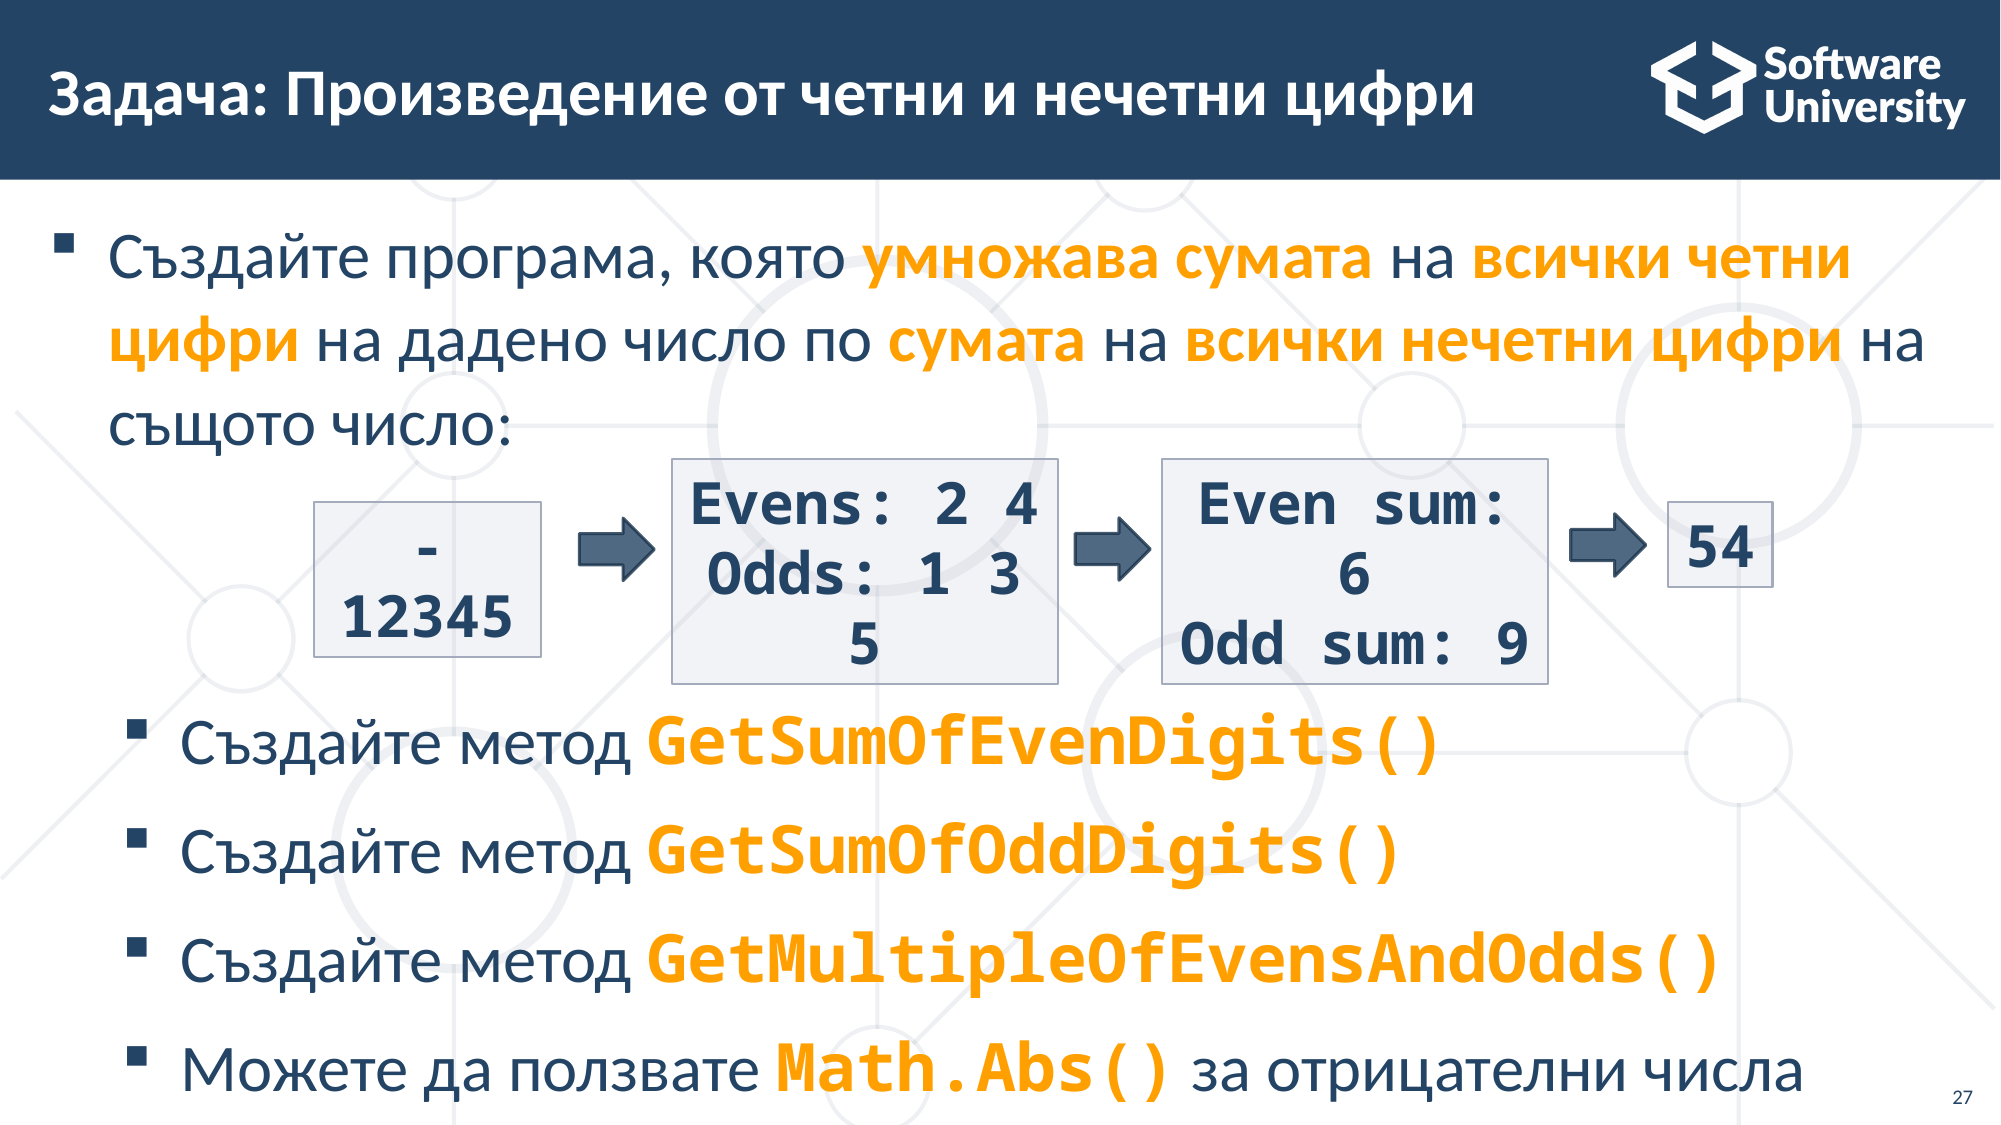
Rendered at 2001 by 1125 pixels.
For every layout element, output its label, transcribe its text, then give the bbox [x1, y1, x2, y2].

text_box 54 [1668, 502, 1773, 587]
text_box [1073, 515, 1153, 583]
title Задача: Произведение от четни и нечетни цифри [31, 16, 1625, 162]
slide_number 27 [1927, 1067, 1989, 1117]
list Създайте програма, която умножава сумата на всички четни цифри на дадено число по сумата на всички нечетни цифри на същото число: Създайте метод GetSumOfEvenDigits() Създайте метод GetSumOfOddDigits() Създайте метод GetMultipleOfEvensAndOdds() Можете да ползвате Math.Abs() за отрицателни числа [31, 201, 1970, 1109]
text_box -12345 [314, 502, 542, 657]
text_box Evens: 2 4 Odds: 1 3 5 [671, 459, 1058, 684]
text_box [1568, 511, 1648, 579]
text_box [577, 516, 657, 583]
text_box Even sum: 6 Odd sum: 9 [1162, 459, 1549, 684]
picture [1651, 41, 1966, 134]
